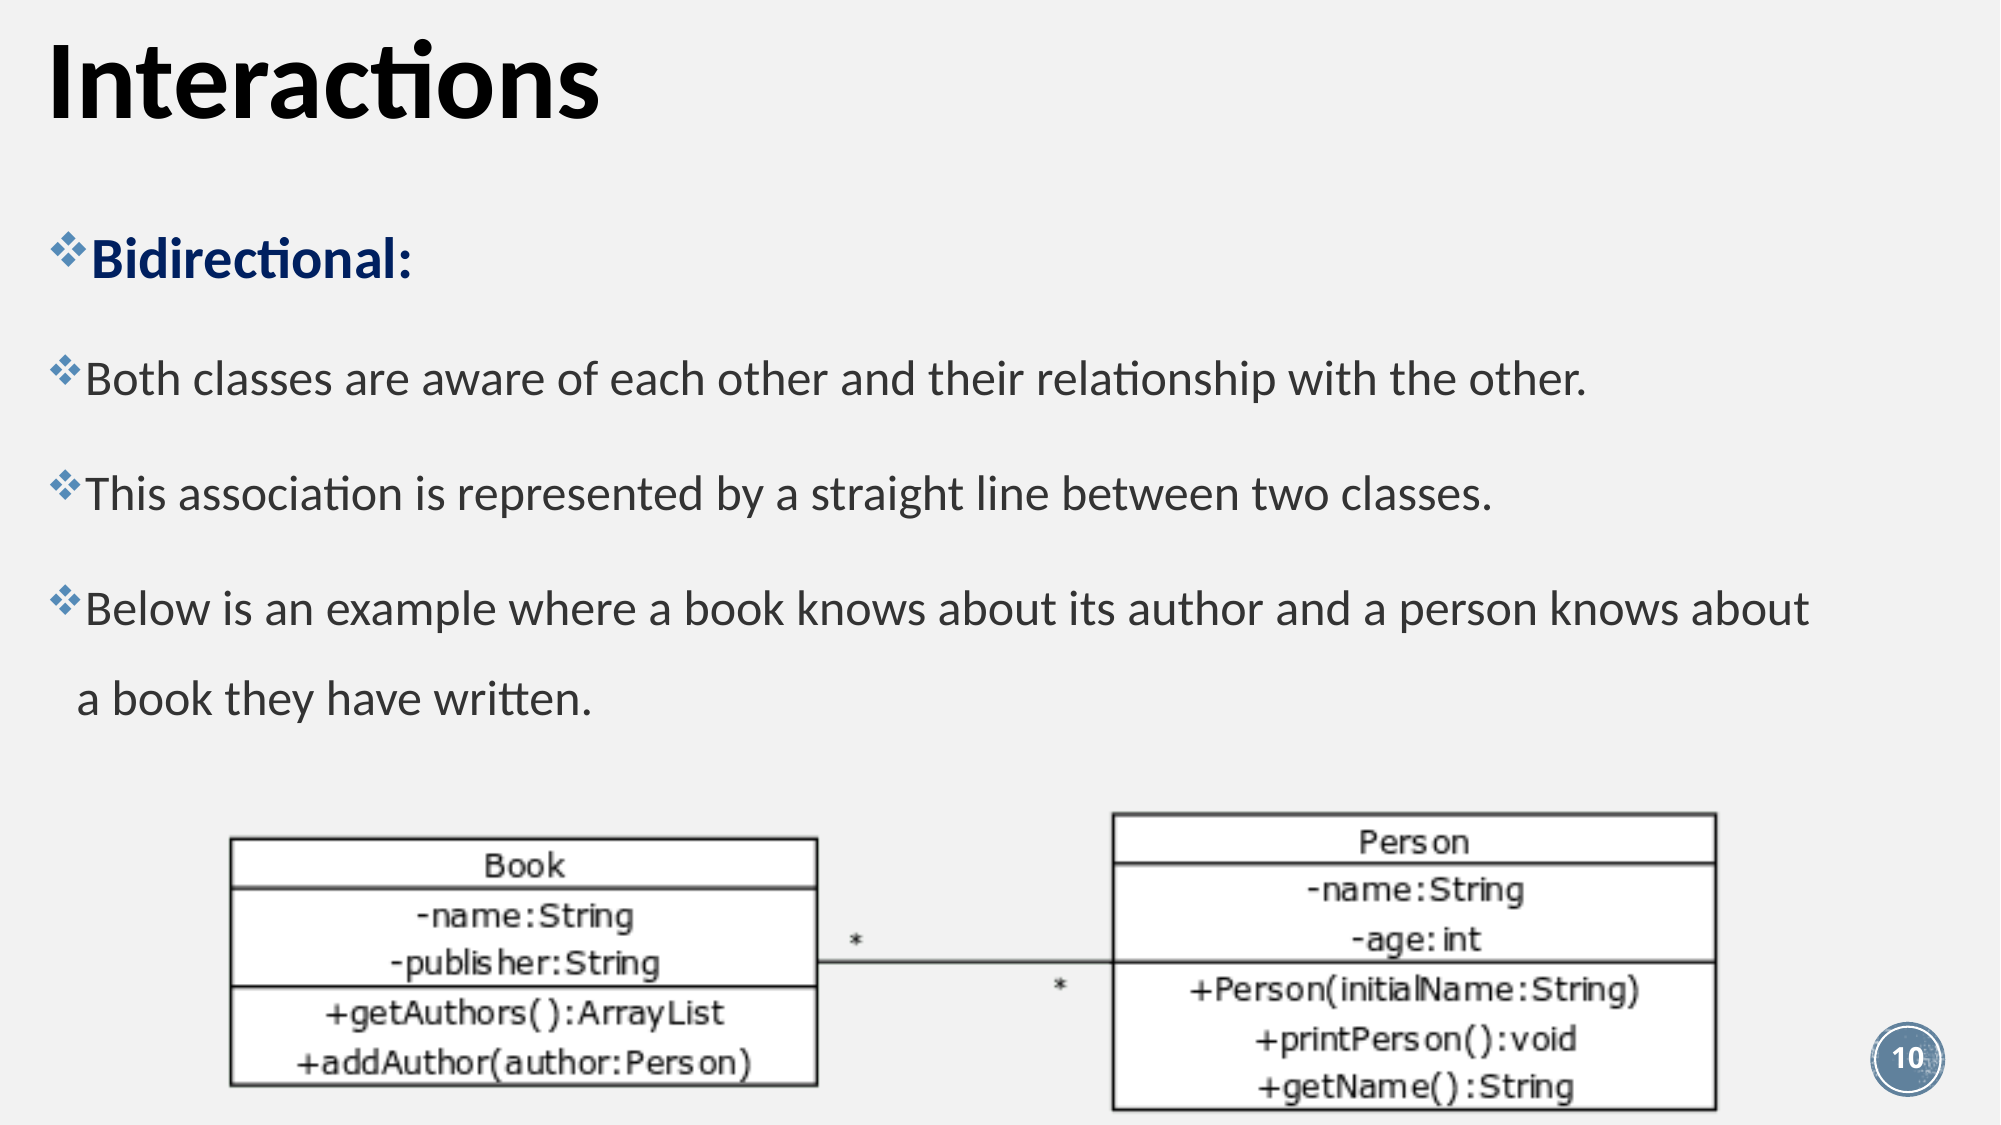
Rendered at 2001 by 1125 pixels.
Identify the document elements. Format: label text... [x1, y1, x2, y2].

picture [217, 802, 1731, 1125]
title Interactions [31, 21, 1970, 144]
slide_number 10 [1855, 1028, 1961, 1089]
list Bidirectional: Both classes are aware of each other and their relationship with the other. This association is represented by a straight line between two classes. Below is an example where a book knows about its author and a person knows about a book they have written. [31, 177, 1845, 1047]
